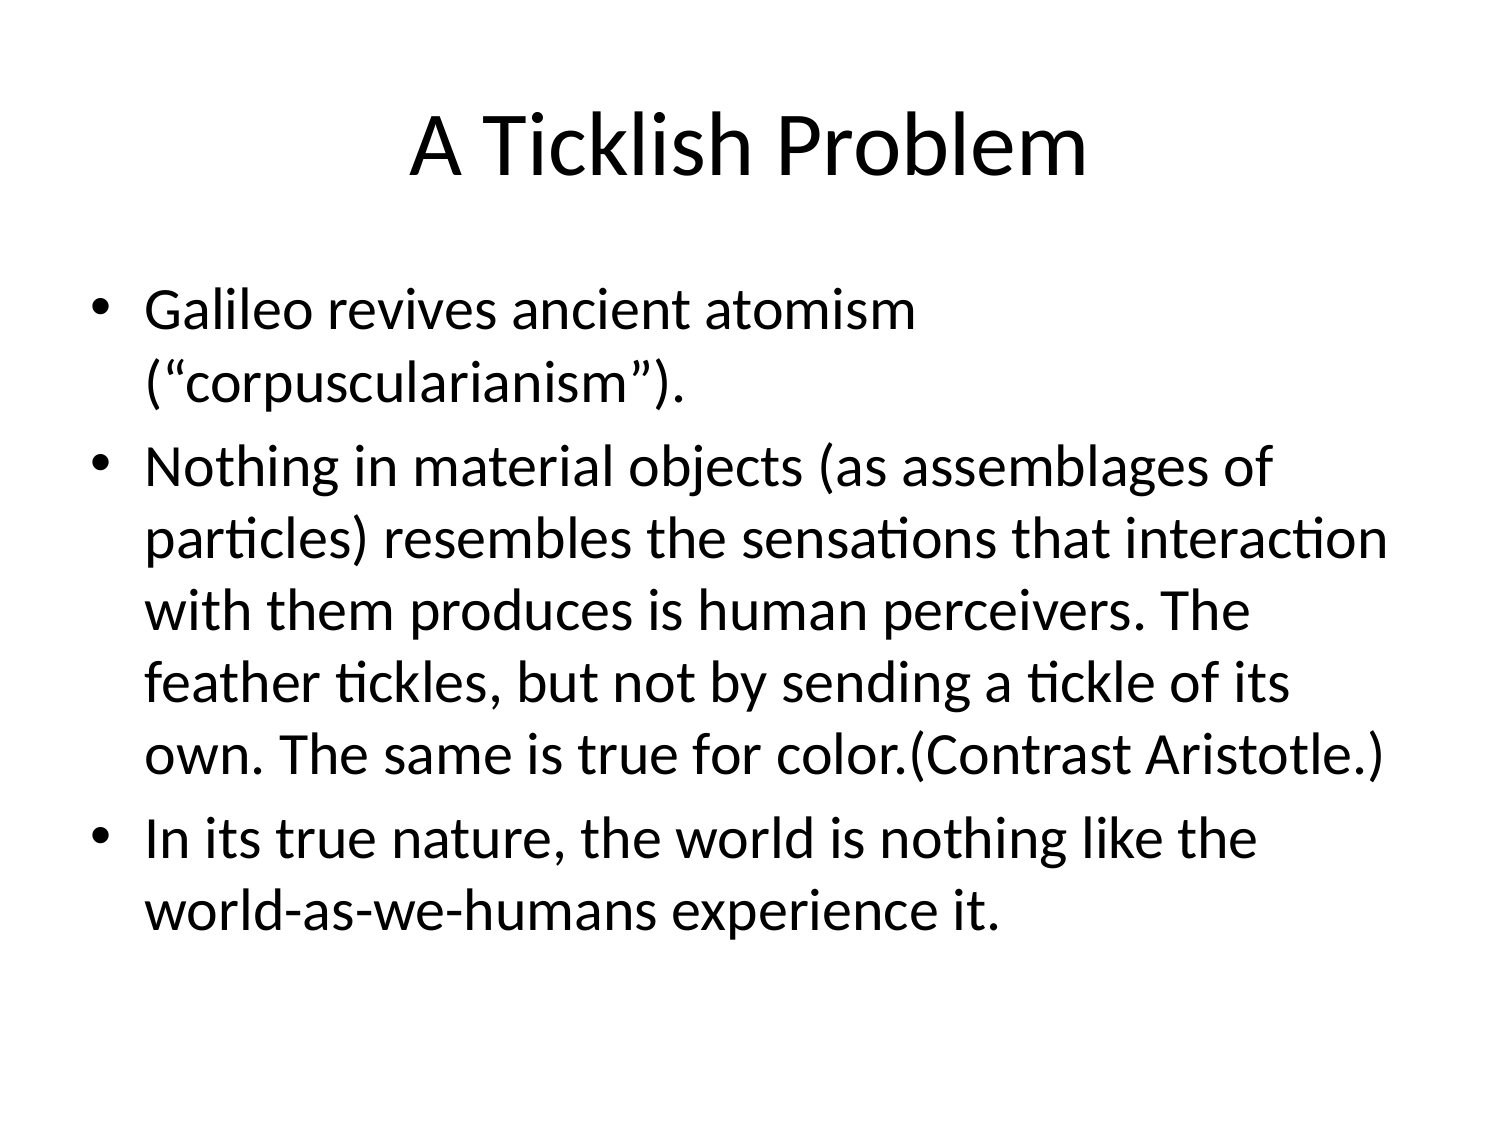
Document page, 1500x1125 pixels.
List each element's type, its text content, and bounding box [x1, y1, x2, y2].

list Galileo revives ancient atomism (“corpuscularianism”). Nothing in material objects (as assemblages of particles) resembles the sensations that interaction with them produces is human perceivers. The feather tickles, but not by sending a tickle of its own. The same is true for color.(Contrast Aristotle.) In its true nature, the world is nothing like the world-as-we-humans experience it. [75, 262, 1425, 1005]
title A Ticklish Problem [75, 45, 1425, 233]
